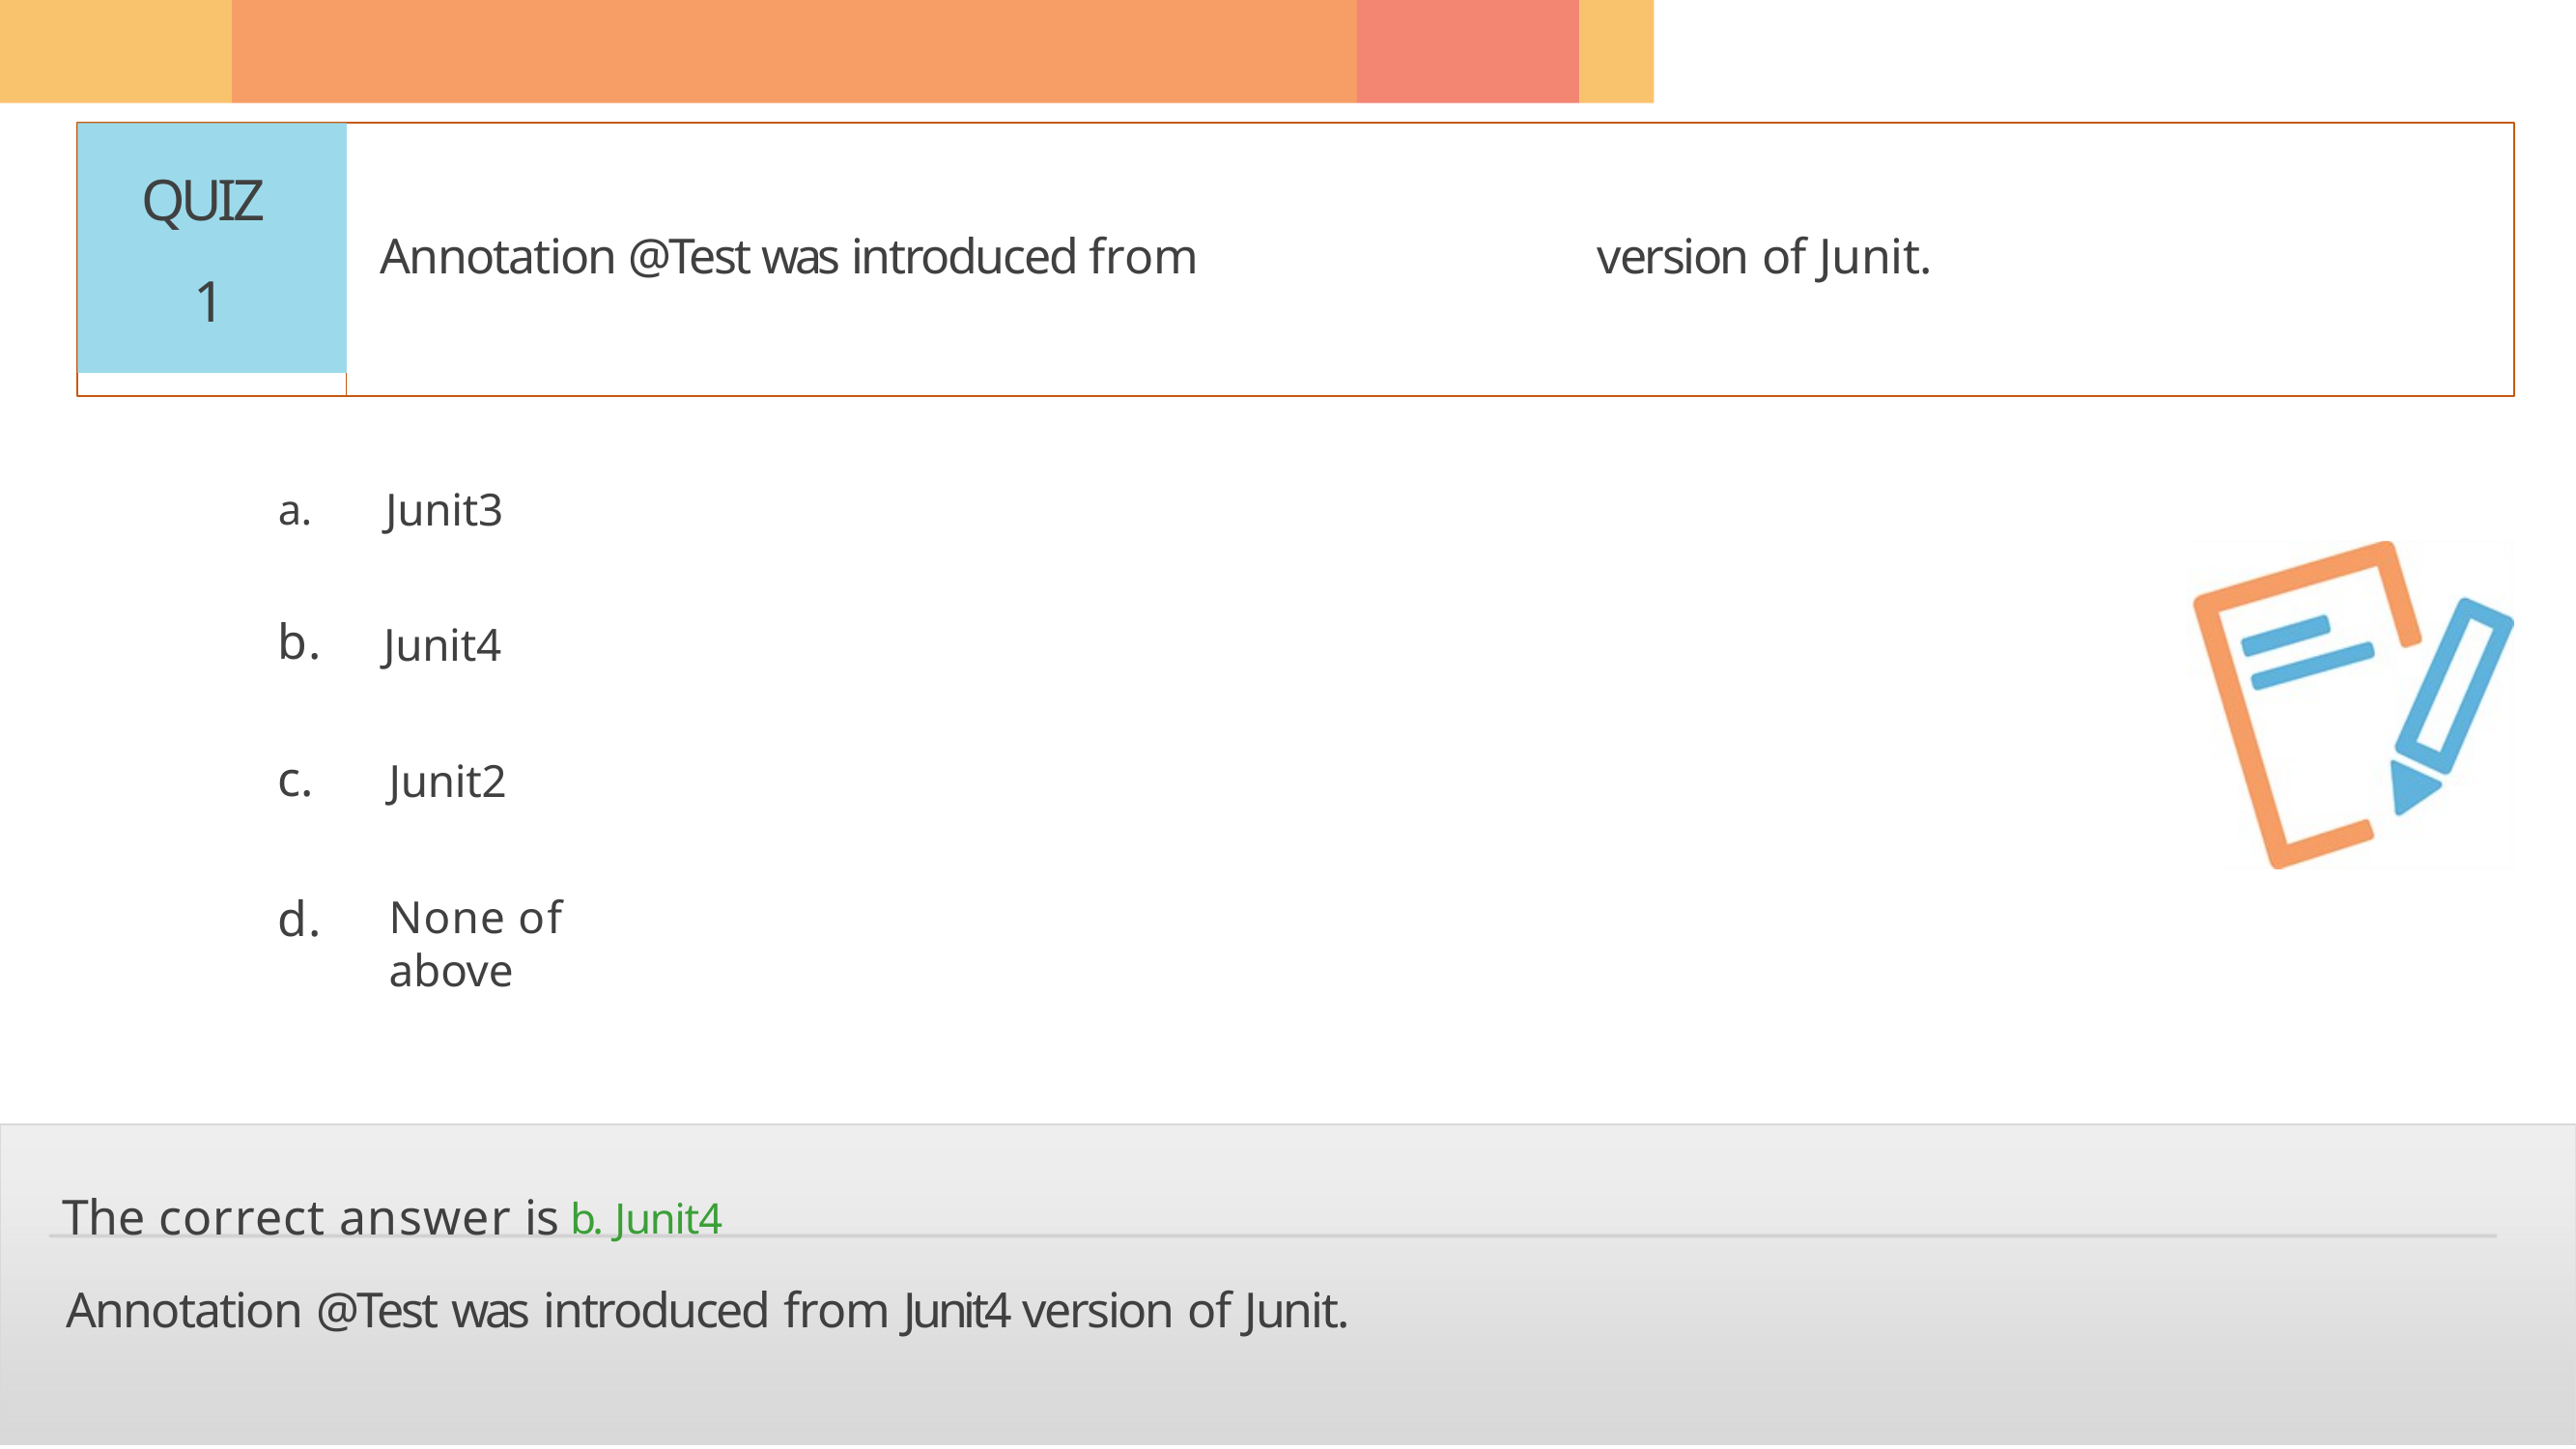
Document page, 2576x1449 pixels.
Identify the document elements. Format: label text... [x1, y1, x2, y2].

text_box Junit4 [382, 614, 504, 670]
text_box Junit2 [386, 751, 509, 807]
text_box d. [275, 886, 324, 947]
text_box c. [275, 746, 317, 807]
picture [2187, 541, 2514, 869]
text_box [0, 1122, 2576, 1446]
text_box None of above [386, 887, 693, 996]
text_box b. [275, 609, 324, 669]
text_box a. Junit3 [275, 484, 504, 596]
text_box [0, 0, 1655, 103]
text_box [75, 121, 2516, 398]
